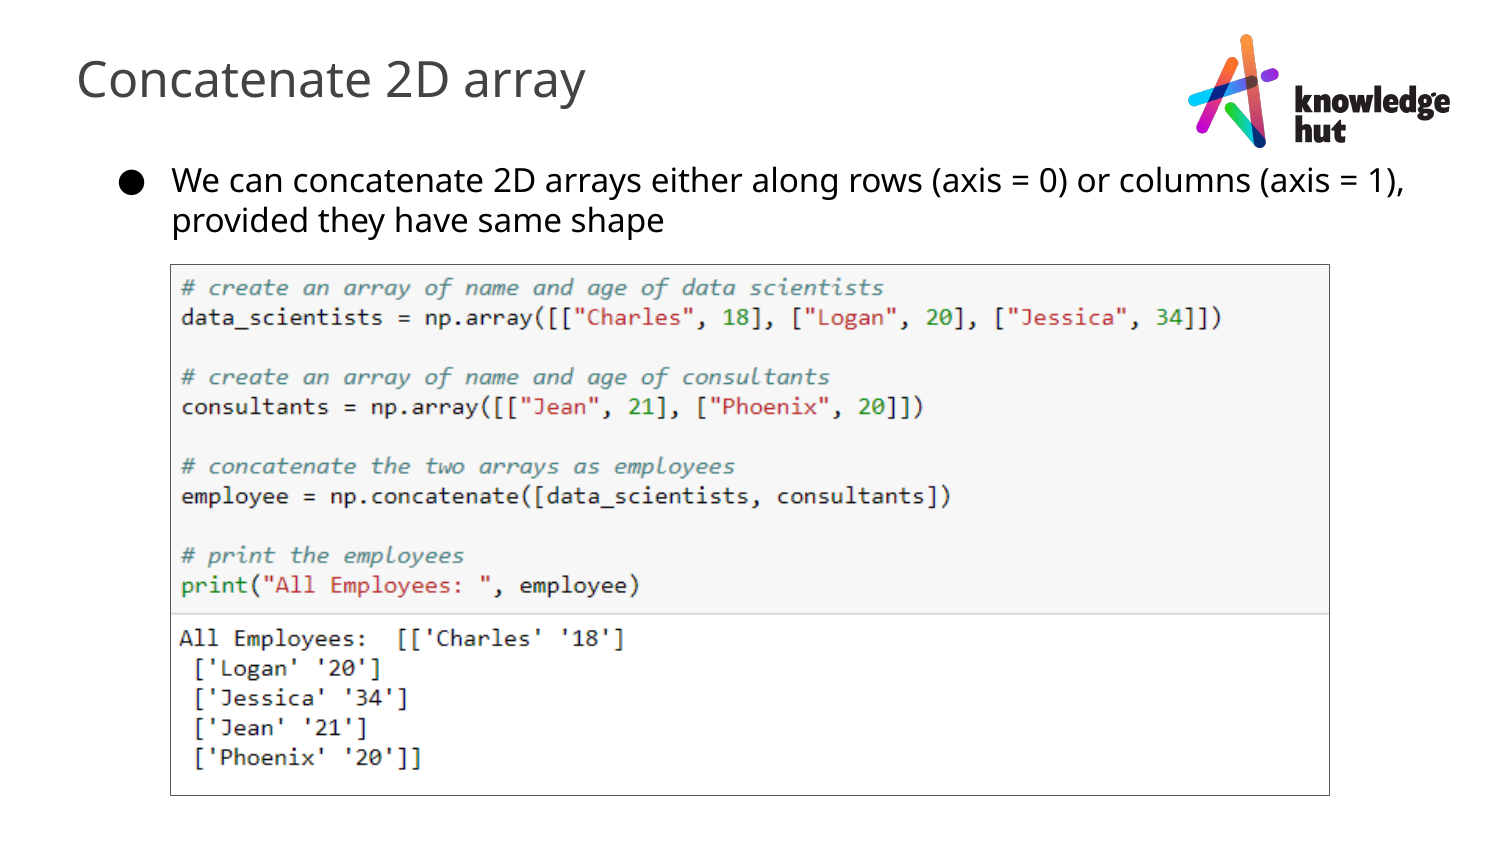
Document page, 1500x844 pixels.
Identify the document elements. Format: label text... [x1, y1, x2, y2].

text_box Concatenate 2D array [61, 23, 1285, 110]
picture [170, 264, 1330, 795]
text_box We can concatenate 2D arrays either along rows (axis = 0) or columns (axis = 1), provided they have same shape [81, 143, 1440, 250]
picture [1184, 30, 1454, 152]
